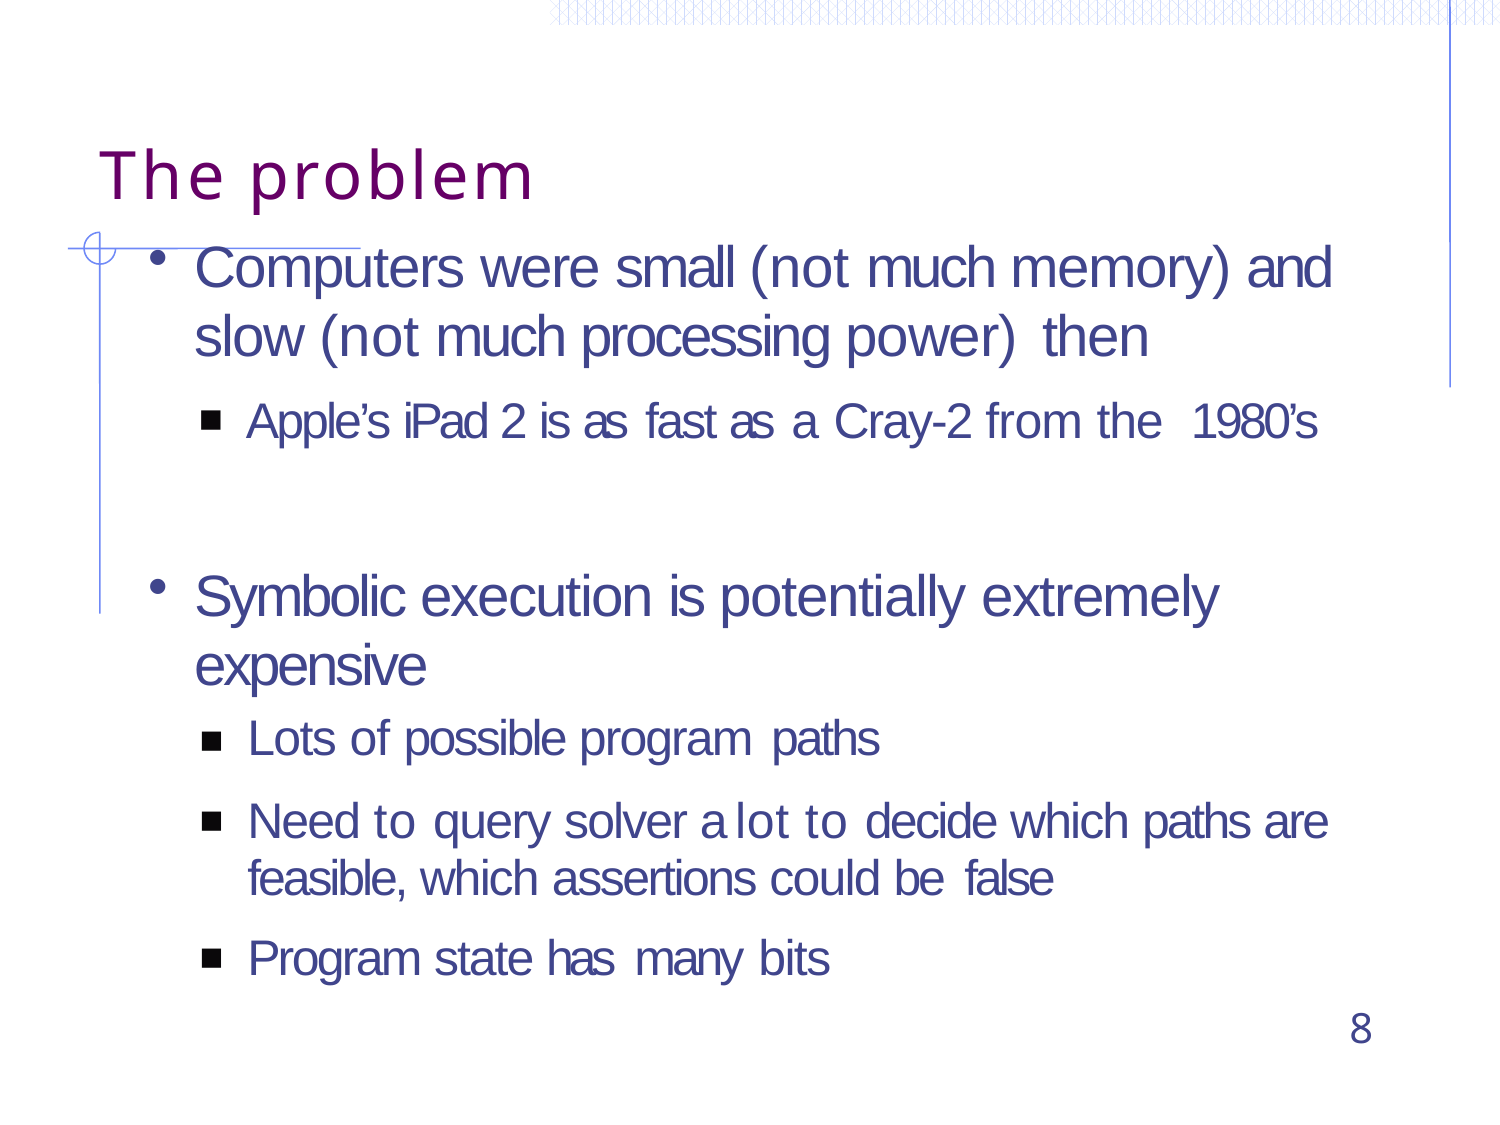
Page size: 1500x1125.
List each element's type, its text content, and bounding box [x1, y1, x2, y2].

text_box ■ [197, 930, 224, 979]
text_box Computers were small (not much memory) and slow (not much processing power) then Apple’s iPad 2 is as fast as a Cray-2 from the 1980’s Symbolic execution is potentially extremely expensive [146, 230, 1361, 698]
slide_number 8 [1339, 1031, 1373, 1125]
title The problem [99, 17, 1376, 213]
text_box Lots of possible program paths Need to query solver a lot to decide which paths are feasible, which assertions could be false Program state has many bits [245, 705, 1355, 986]
text_box ■ [197, 793, 224, 842]
text_box ■ [197, 713, 224, 762]
